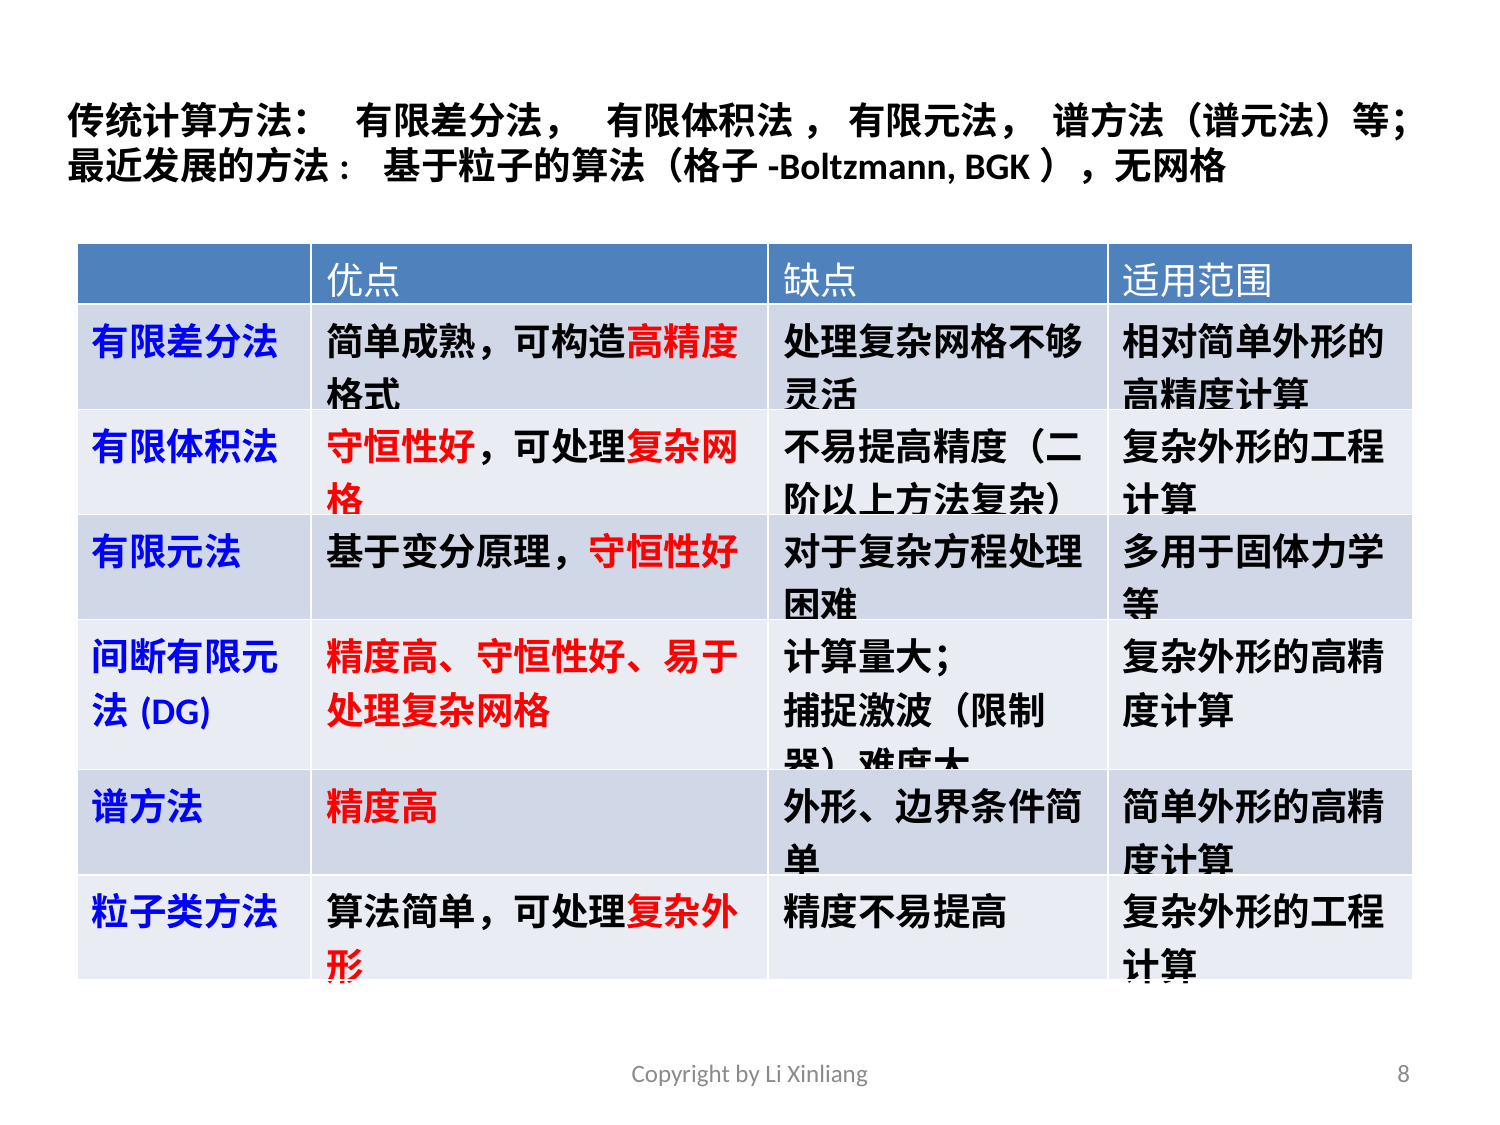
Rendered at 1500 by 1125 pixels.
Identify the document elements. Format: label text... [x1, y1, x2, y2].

table_cell 计算量大； 捕捉激波（限制器）难度大 [769, 620, 1107, 769]
footer Copyright by Li Xinliang [512, 1042, 988, 1103]
table_cell 相对简单外形的高精度计算 [1109, 305, 1412, 409]
table_header [78, 244, 310, 303]
table_cell 复杂外形的高精度计算 [1109, 620, 1412, 769]
table_cell 精度高、守恒性好、易于处理复杂网格 [312, 620, 767, 769]
table_cell 有限差分法 [78, 305, 310, 409]
table_header 适用范围 [1109, 244, 1412, 303]
table_cell 精度高 [312, 770, 767, 874]
table_cell 间断有限元法(DG) [78, 620, 310, 769]
table_header 优点 [312, 244, 767, 303]
slide_number 8 [1074, 1042, 1425, 1103]
table_cell 对于复杂方程处理困难 [769, 515, 1107, 619]
table_cell 外形、边界条件简单 [769, 770, 1107, 874]
table_cell 多用于固体力学等 [1109, 515, 1412, 619]
table_cell 基于变分原理，守恒性好 [312, 515, 767, 619]
table_cell 有限体积法 [78, 410, 310, 514]
table_cell 简单成熟，可构造高精度格式 [312, 305, 767, 409]
table_header 缺点 [769, 244, 1107, 303]
table_cell 复杂外形的工程计算 [1109, 410, 1412, 514]
table_cell 复杂外形的工程计算 [1109, 876, 1412, 979]
table_cell 精度不易提高 [769, 876, 1107, 979]
table_cell 处理复杂网格不够灵活 [769, 305, 1107, 409]
table_cell 有限元法 [78, 515, 310, 619]
table_cell 算法简单，可处理复杂外形 [312, 876, 767, 979]
table_cell 简单外形的高精度计算 [1109, 770, 1412, 874]
table_cell 粒子类方法 [78, 876, 310, 979]
text_box 传统计算方法： 有限差分法， 有限体积法 ， 有限元法， 谱方法（谱元法）等； 最近发展的方法: 基于粒子的算法（格子-Boltzmann, BGK），无网格 [53, 89, 1460, 195]
table_cell 谱方法 [78, 770, 310, 874]
table_cell 不易提高精度（二阶以上方法复杂） [769, 410, 1107, 514]
table_cell 守恒性好，可处理复杂网格 [312, 410, 767, 514]
